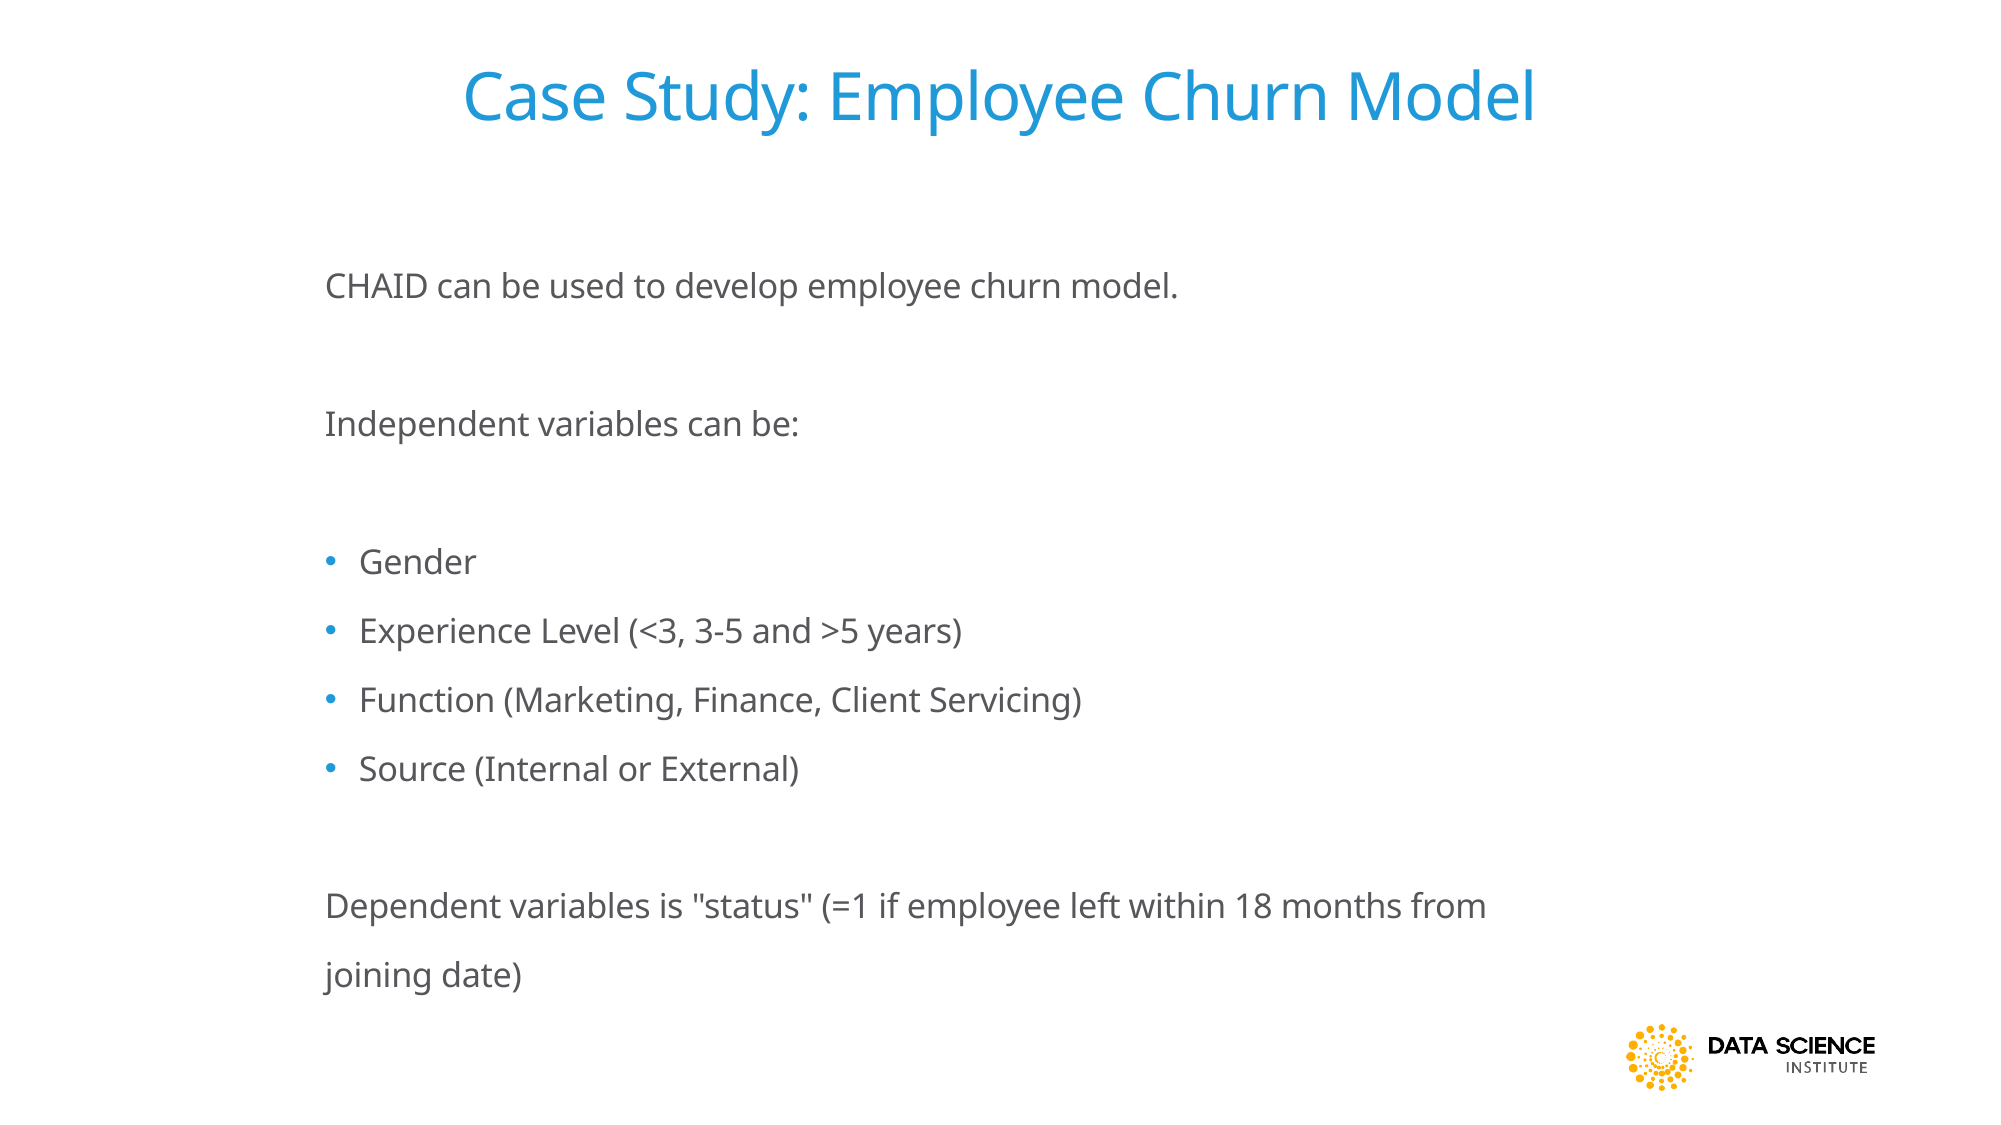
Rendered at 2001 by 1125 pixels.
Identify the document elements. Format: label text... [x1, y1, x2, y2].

picture [1839, 1062, 1847, 1073]
picture [1776, 1037, 1808, 1054]
picture [1828, 1037, 1844, 1054]
picture [1626, 1024, 1694, 1091]
title Case Study: Employee Churn Model [443, 37, 1557, 163]
list CHAID can be used to develop employee churn model. Independent variables can be: Gender Experience Level (<3, 3-5 and >5 years) Function (Marketing, Finance, Client Servicing) Source (Internal or External) Dependent variables is "status" (=1 if employee left within 18 months from joining date) [324, 262, 1713, 1005]
picture [1860, 1062, 1867, 1073]
picture [1792, 1062, 1801, 1073]
picture [1804, 1061, 1811, 1073]
picture [1845, 1037, 1862, 1054]
